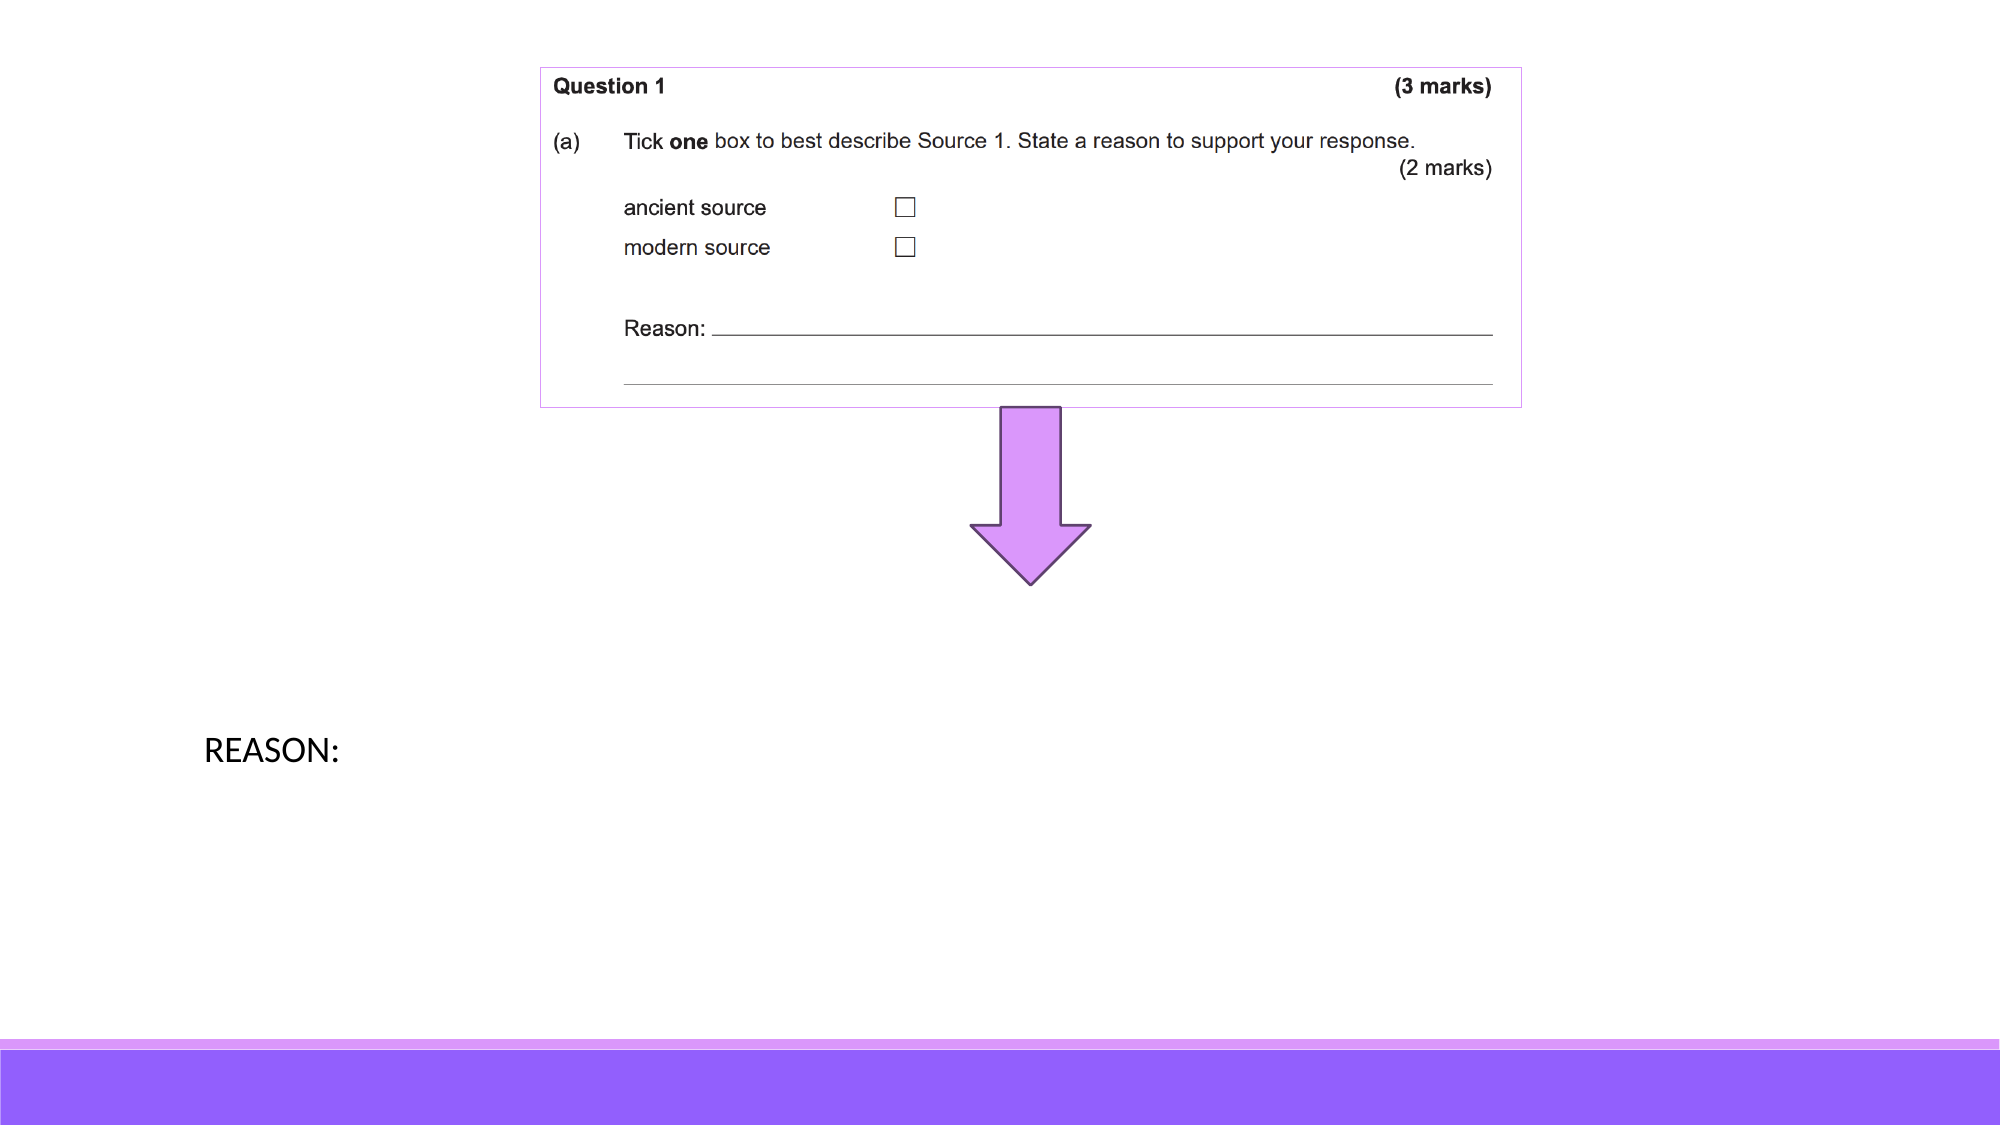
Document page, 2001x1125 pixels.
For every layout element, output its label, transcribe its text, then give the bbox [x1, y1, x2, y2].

picture [539, 67, 1522, 408]
text_box [969, 416, 1092, 587]
text_box REASON: [189, 717, 1782, 778]
